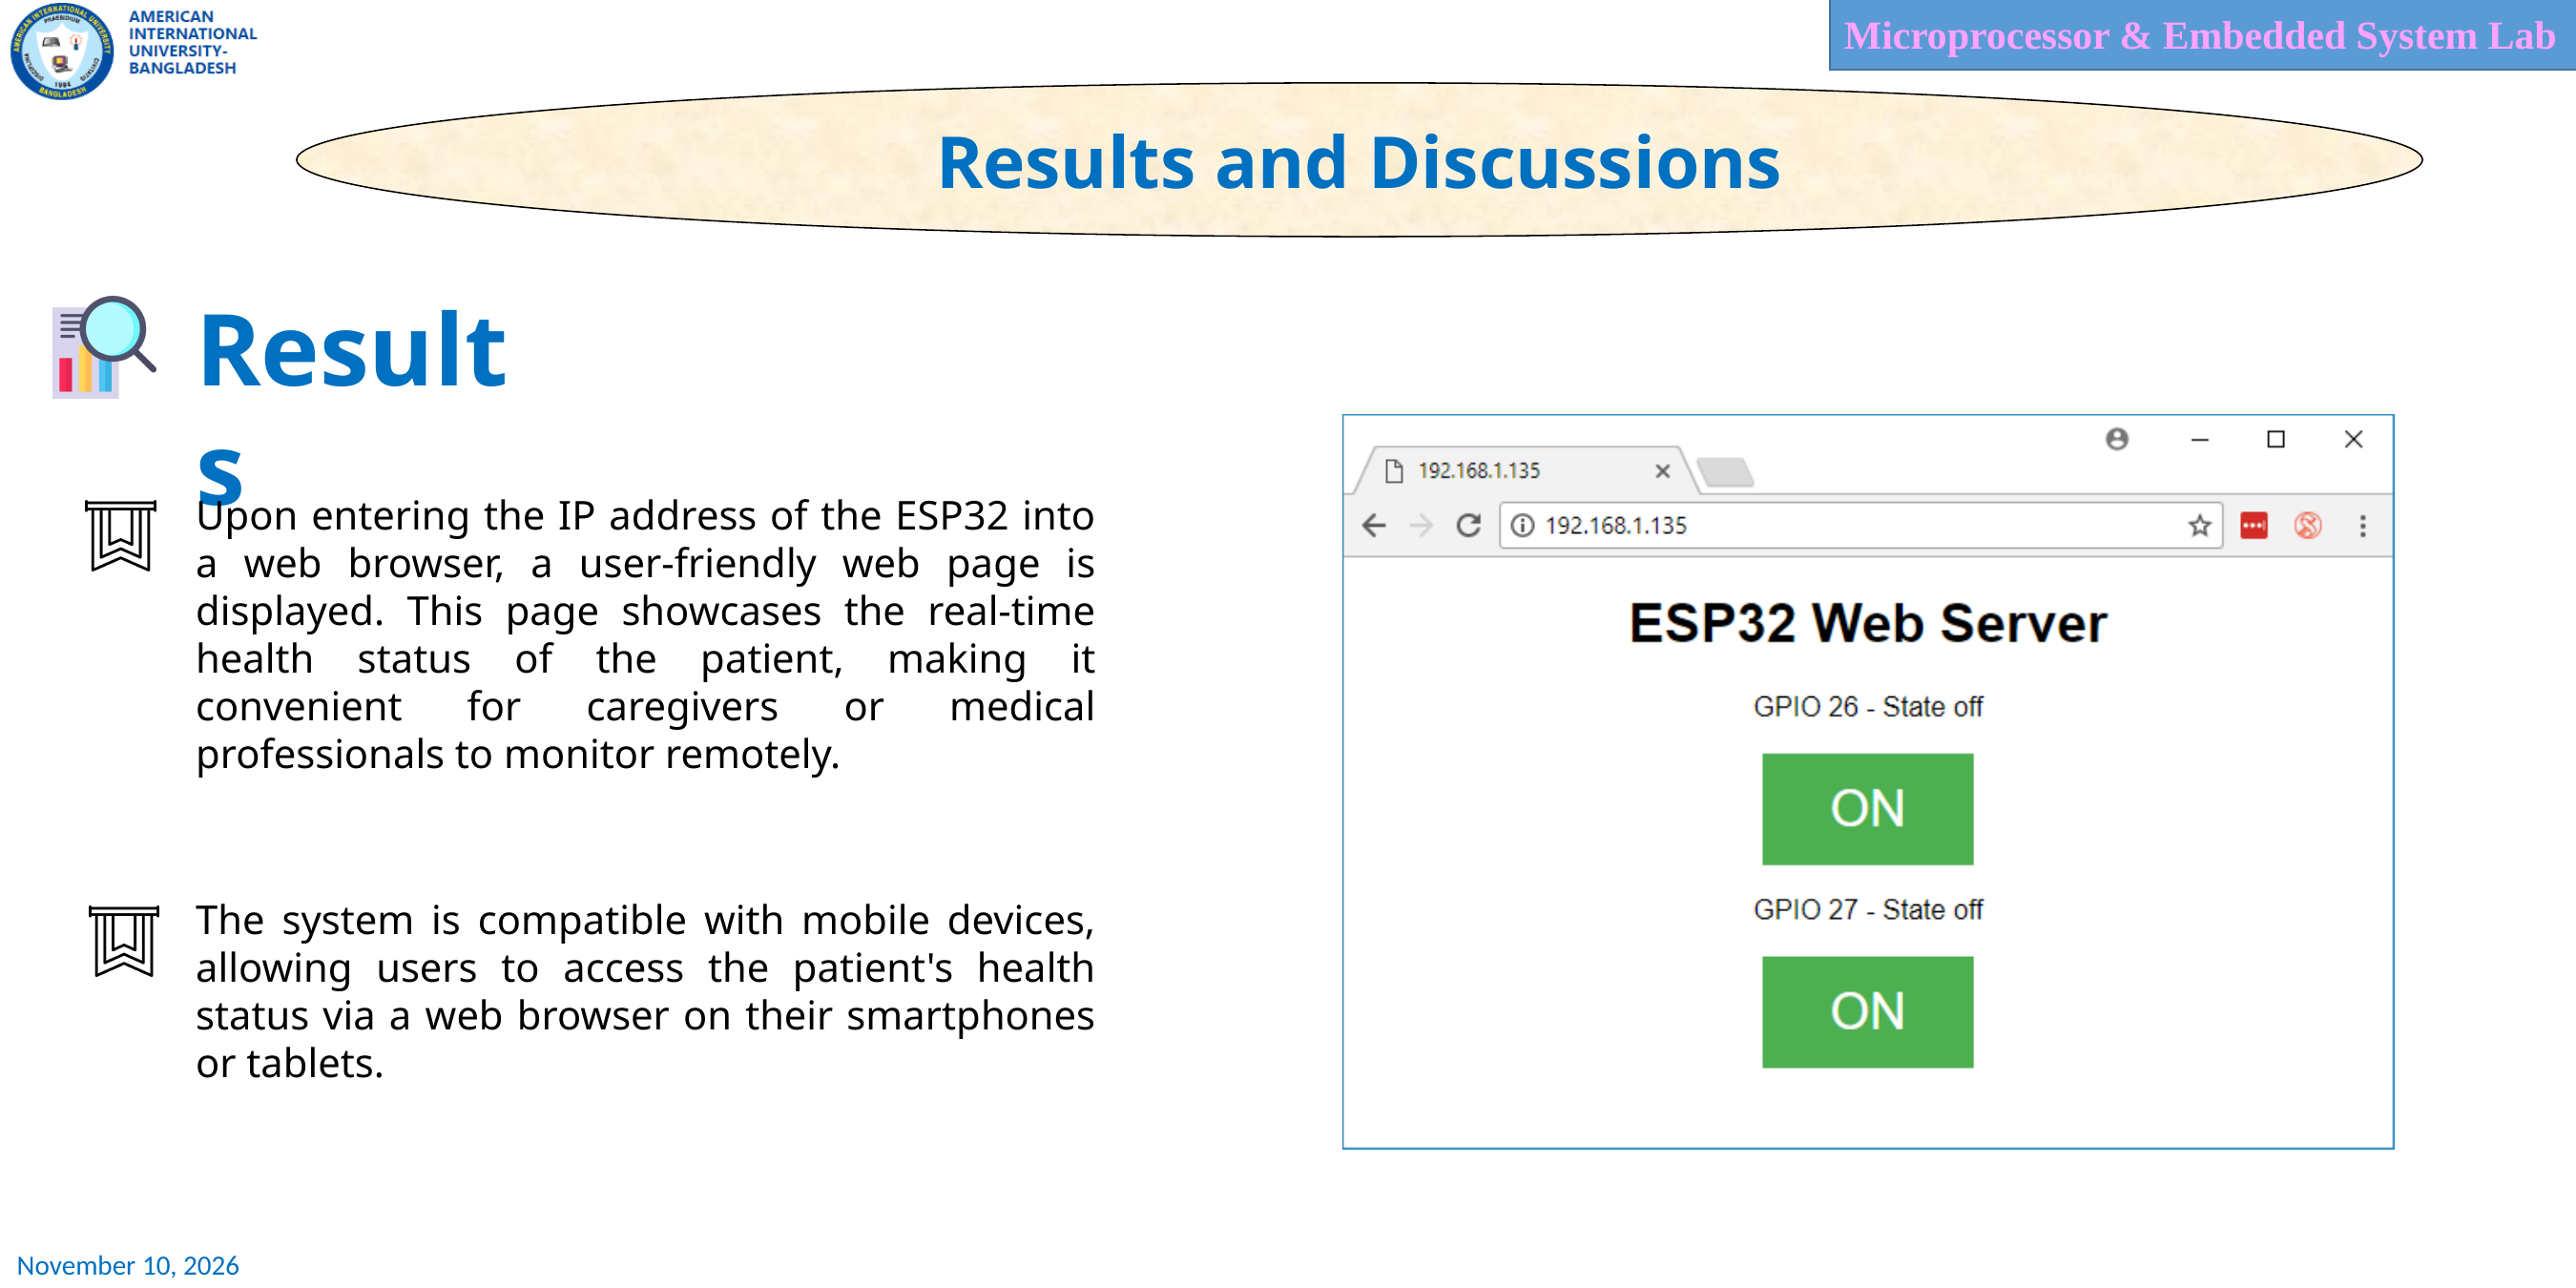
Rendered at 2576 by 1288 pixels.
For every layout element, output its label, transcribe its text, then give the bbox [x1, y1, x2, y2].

picture [0, 3, 265, 104]
picture [52, 296, 156, 399]
picture [89, 905, 159, 977]
text_box The system is compatible with mobile devices, allowing users to access the patient's health status via a web browser on their smartphones or tablets. [181, 887, 1111, 1093]
text_box Upon entering the IP address of the ESP32 into a web browser, a user-friendly web page is displayed. This page showcases the real-time health status of the patient, making it convenient for caregivers or medical professionals to monitor remotely. [181, 483, 1111, 783]
picture [85, 500, 156, 571]
text_box Results and Discussions [296, 82, 2423, 238]
picture [1342, 414, 2395, 1150]
text_box Results [181, 280, 554, 483]
